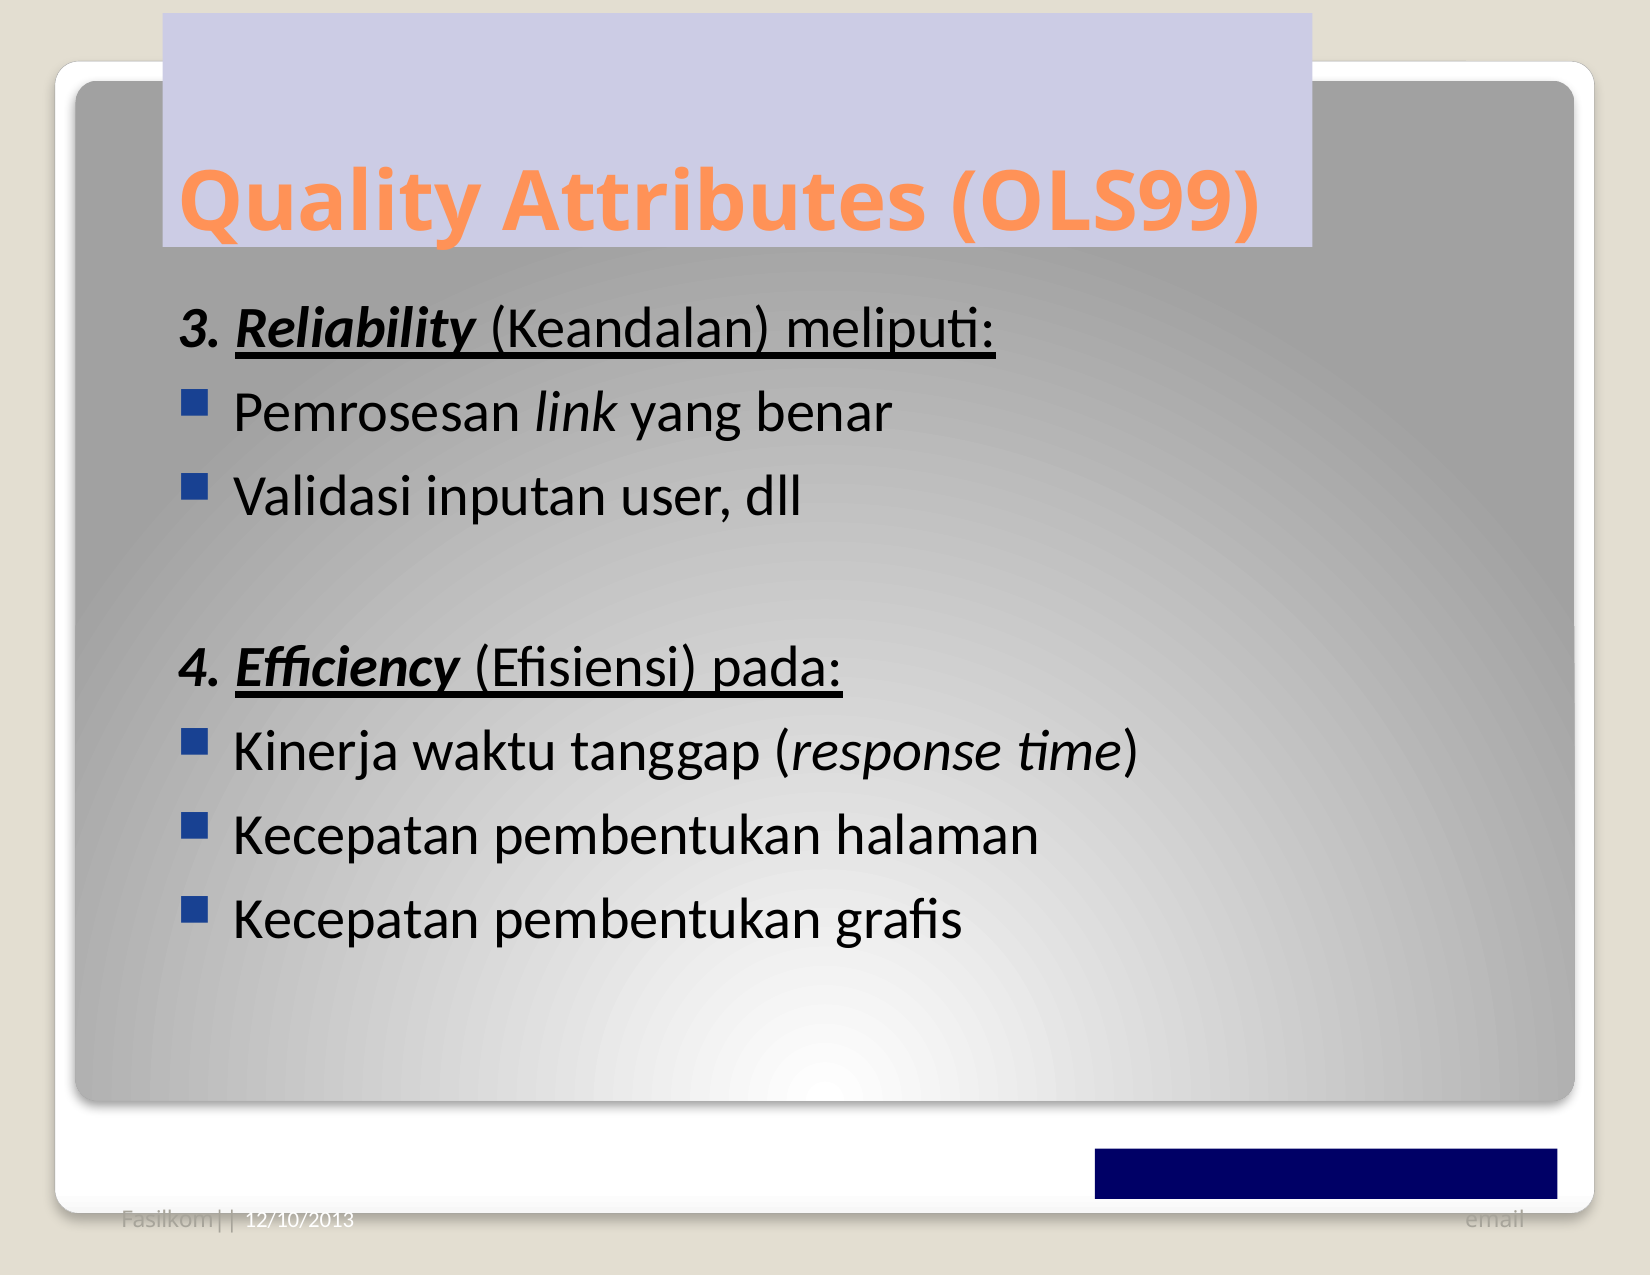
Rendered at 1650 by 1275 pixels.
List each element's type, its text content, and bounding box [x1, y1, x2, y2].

title Quality Attributes (OLS99) [162, 13, 1313, 247]
text_box [1094, 1148, 1148, 1199]
footer Fasilkom|| 12/10/2013 [118, 492, 633, 1233]
text_box 3. Reliability (Keandalan) meliputi: Pemrosesan link yang benar Validasi inputan user, dll 4. Efficiency (Efisiensi) pada: Kinerja waktu tanggap (response time) Kecepatan pembentukan halaman Kecepatan pembentukan grafis [175, 273, 1146, 951]
text_box [1525, 1148, 1558, 1199]
slide_number email [1148, 492, 1525, 1233]
